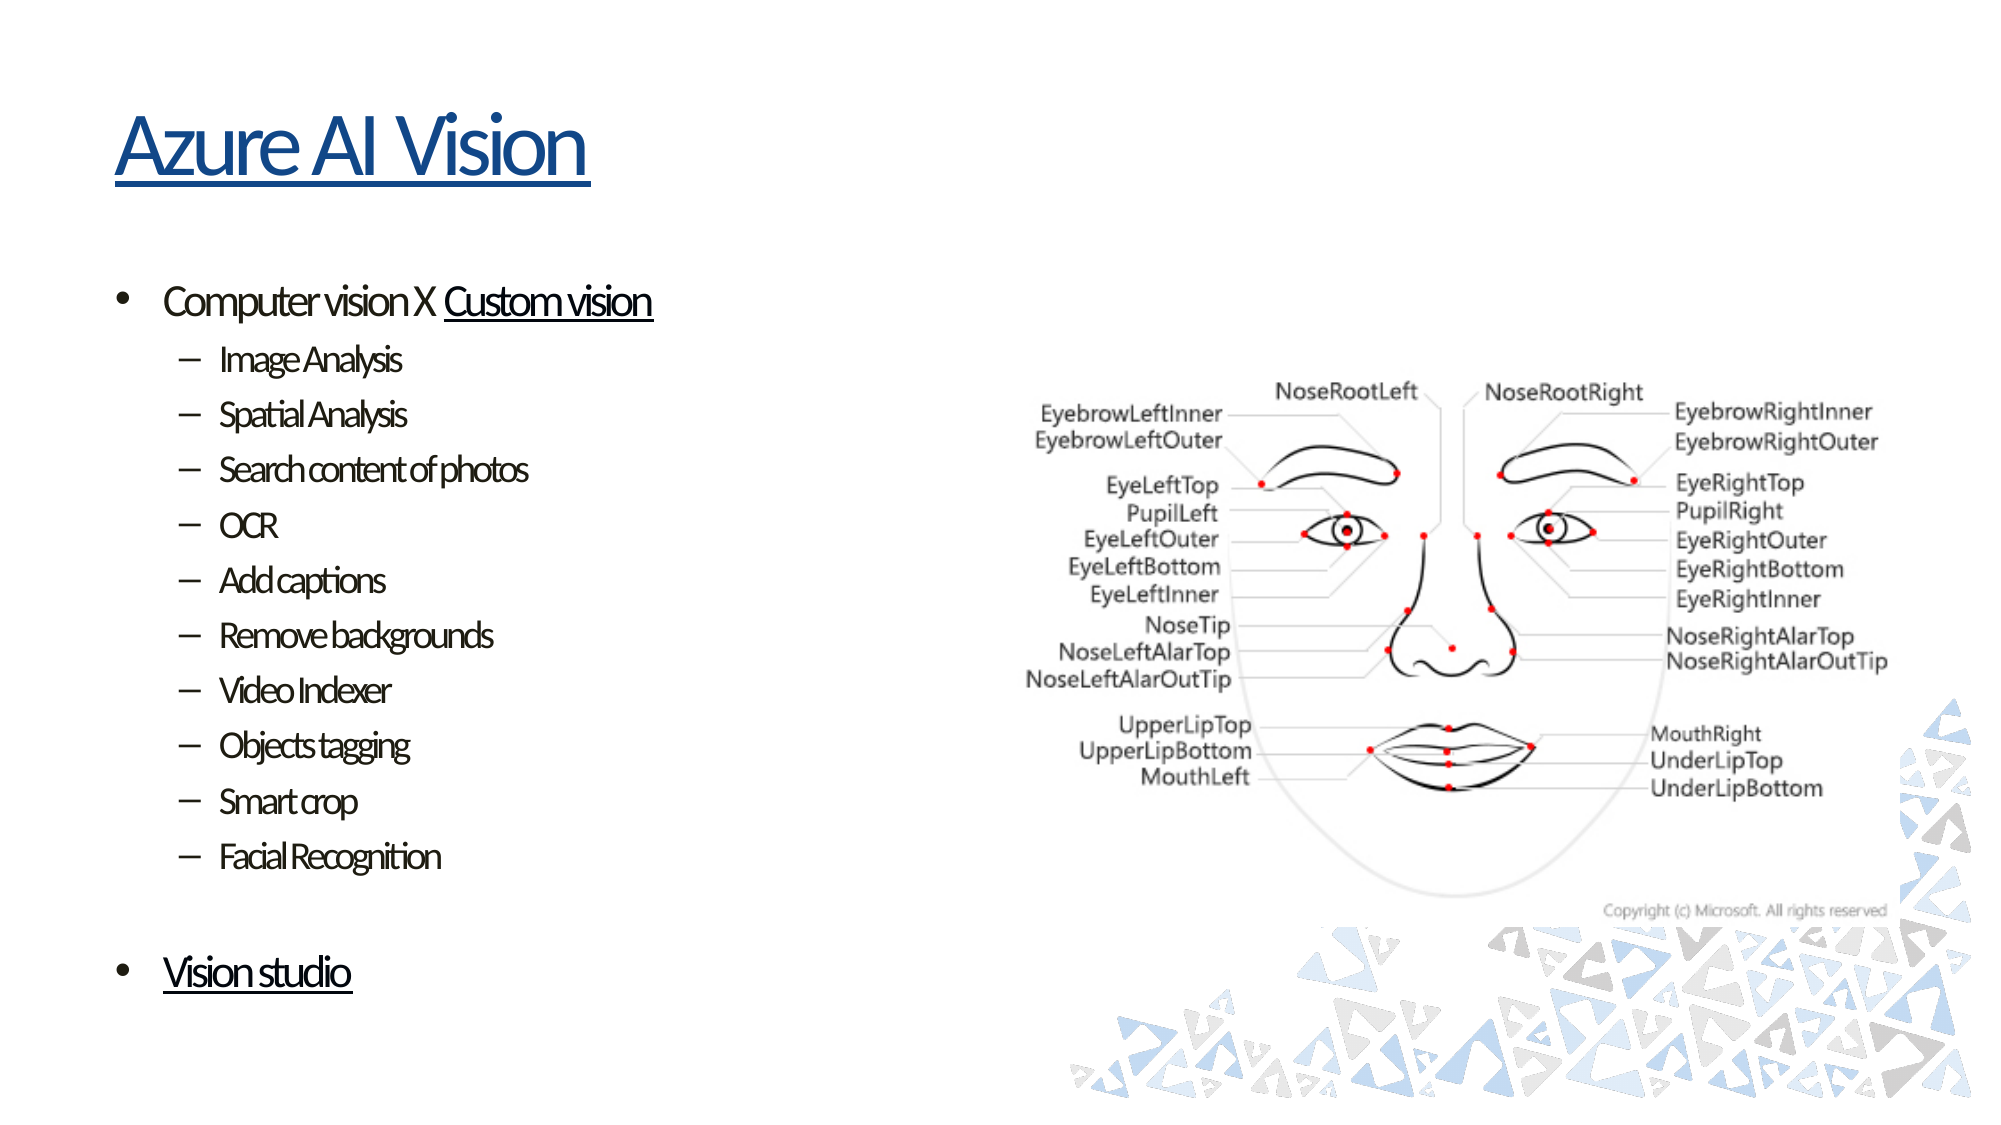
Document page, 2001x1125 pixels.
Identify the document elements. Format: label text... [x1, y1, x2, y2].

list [1016, 340, 1901, 927]
list Computer vision X Custom vision Image Analysis Spatial Analysis Search content of photos OCR Add captions Remove backgrounds Video Indexer Objects tagging Smart crop Facial Recognition Vision studio [99, 262, 984, 1005]
title Azure AI Vision [99, 45, 1900, 233]
picture [1070, 633, 1971, 1098]
